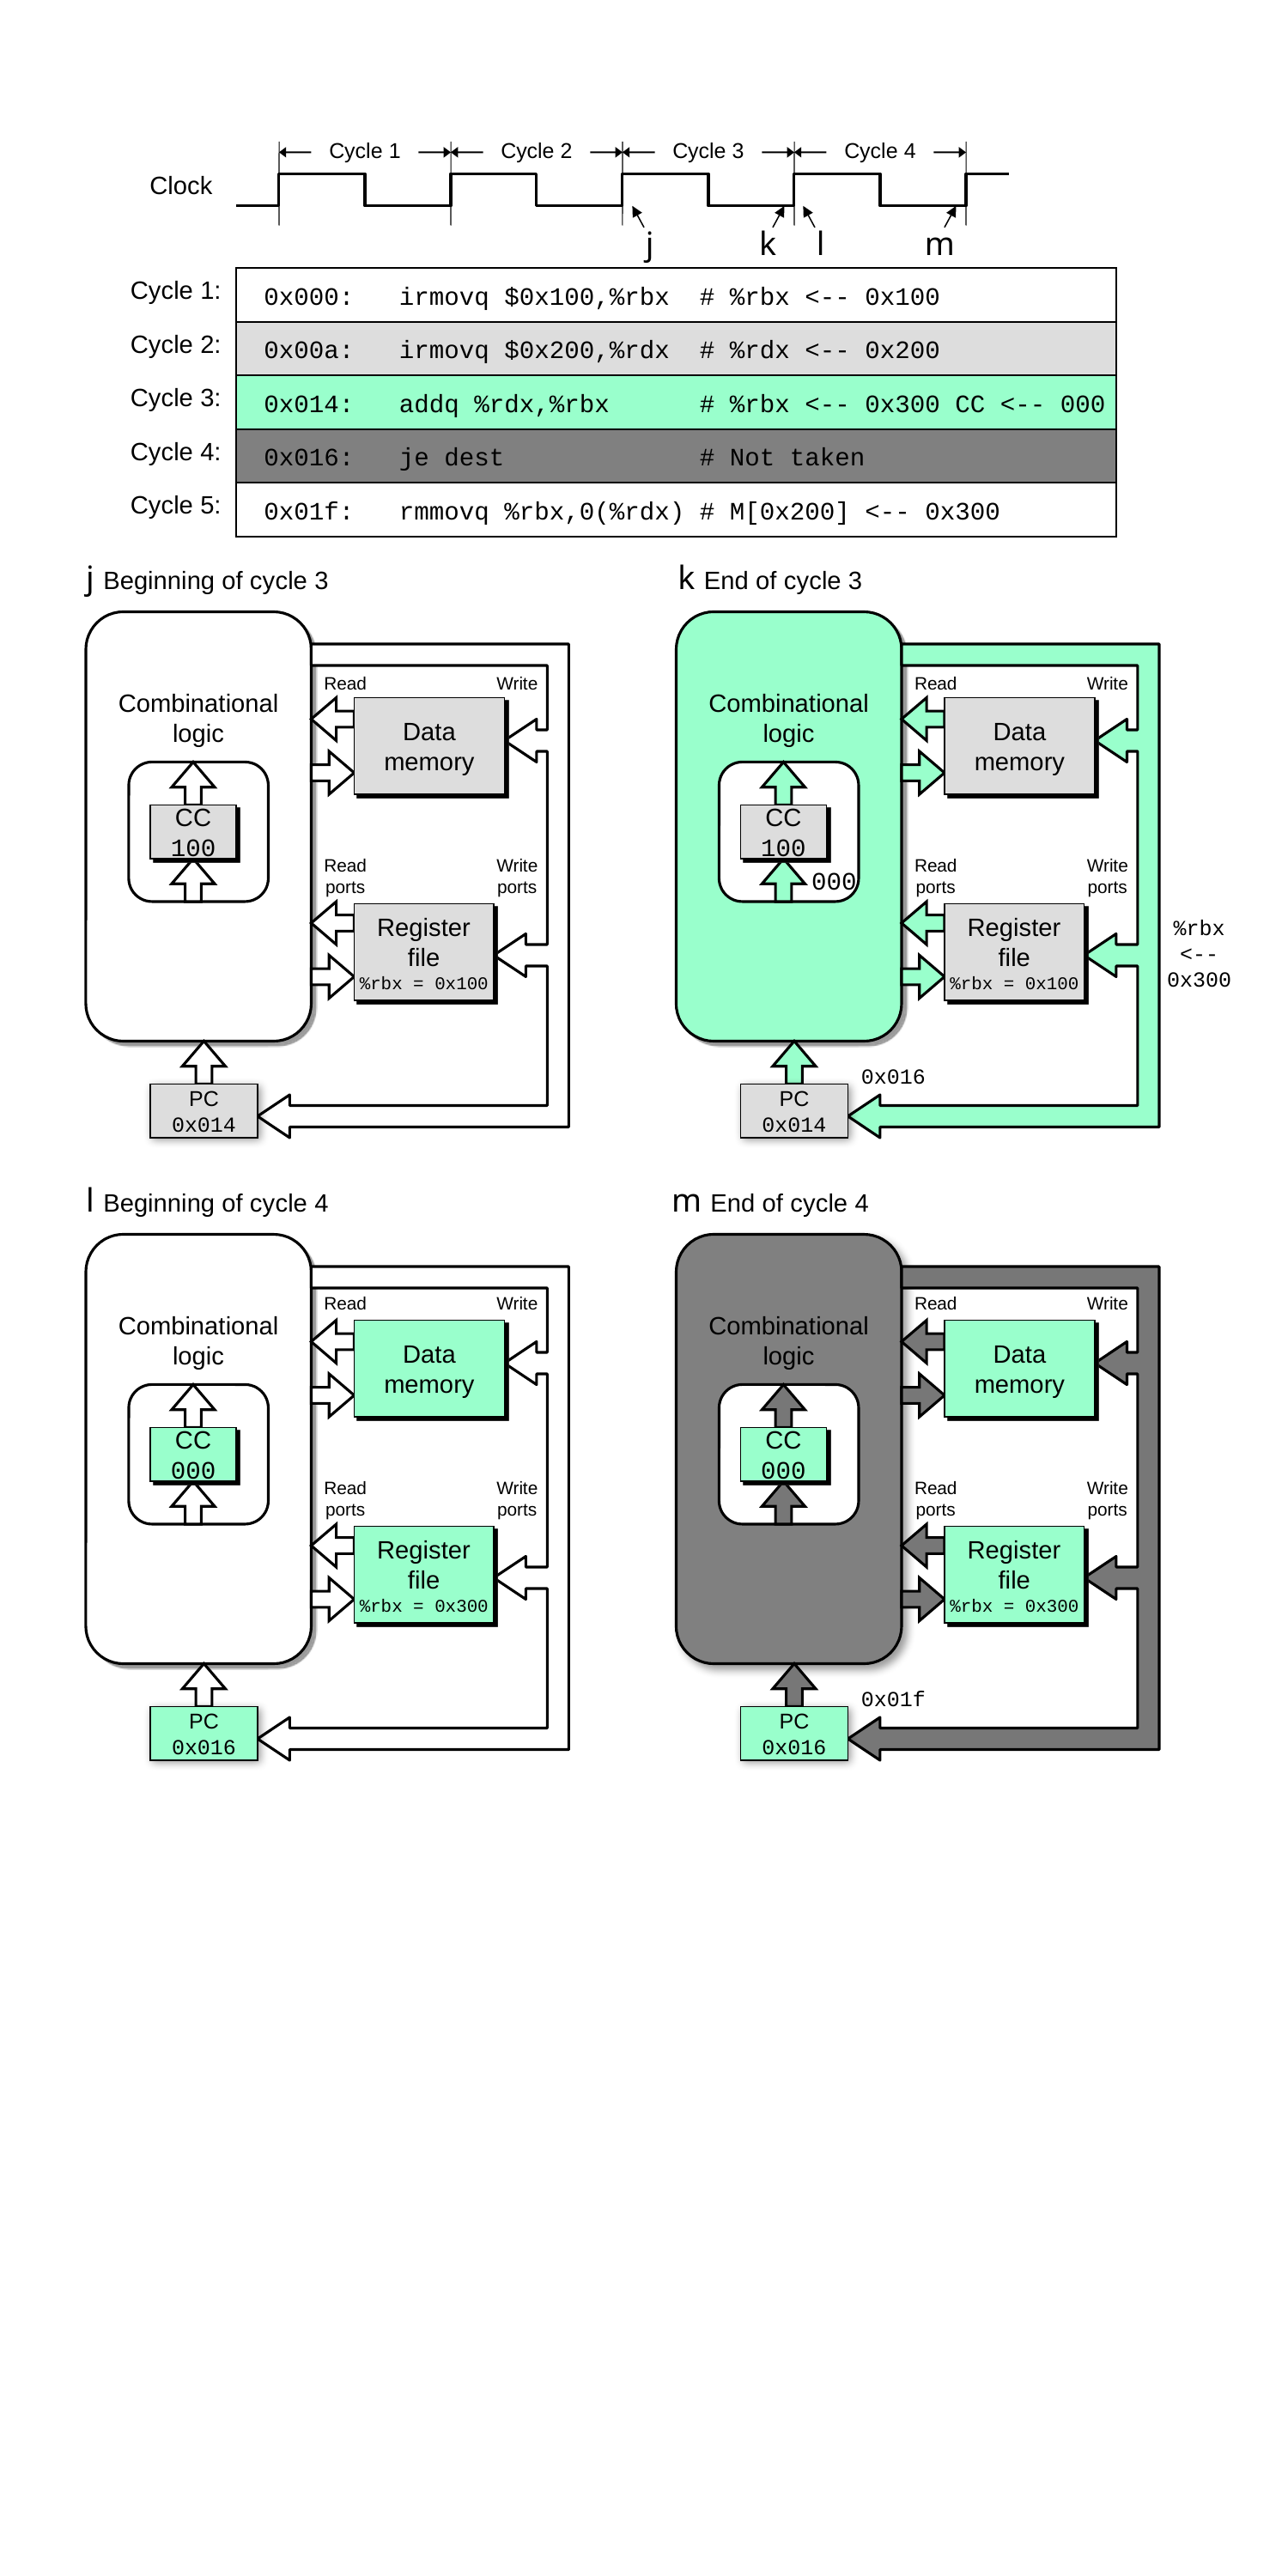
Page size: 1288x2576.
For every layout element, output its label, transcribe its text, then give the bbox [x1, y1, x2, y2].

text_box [85, 1234, 569, 1761]
text_box m End of cycle 4 [659, 1173, 882, 1225]
text_box k End of cycle 3 [665, 550, 876, 603]
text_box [676, 611, 1245, 1139]
text_box l Beginning of cycle 4 [73, 1173, 342, 1225]
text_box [106, 131, 1117, 538]
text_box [85, 611, 569, 1139]
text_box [676, 1234, 1160, 1761]
text_box j Beginning of cycle 3 [73, 550, 342, 603]
